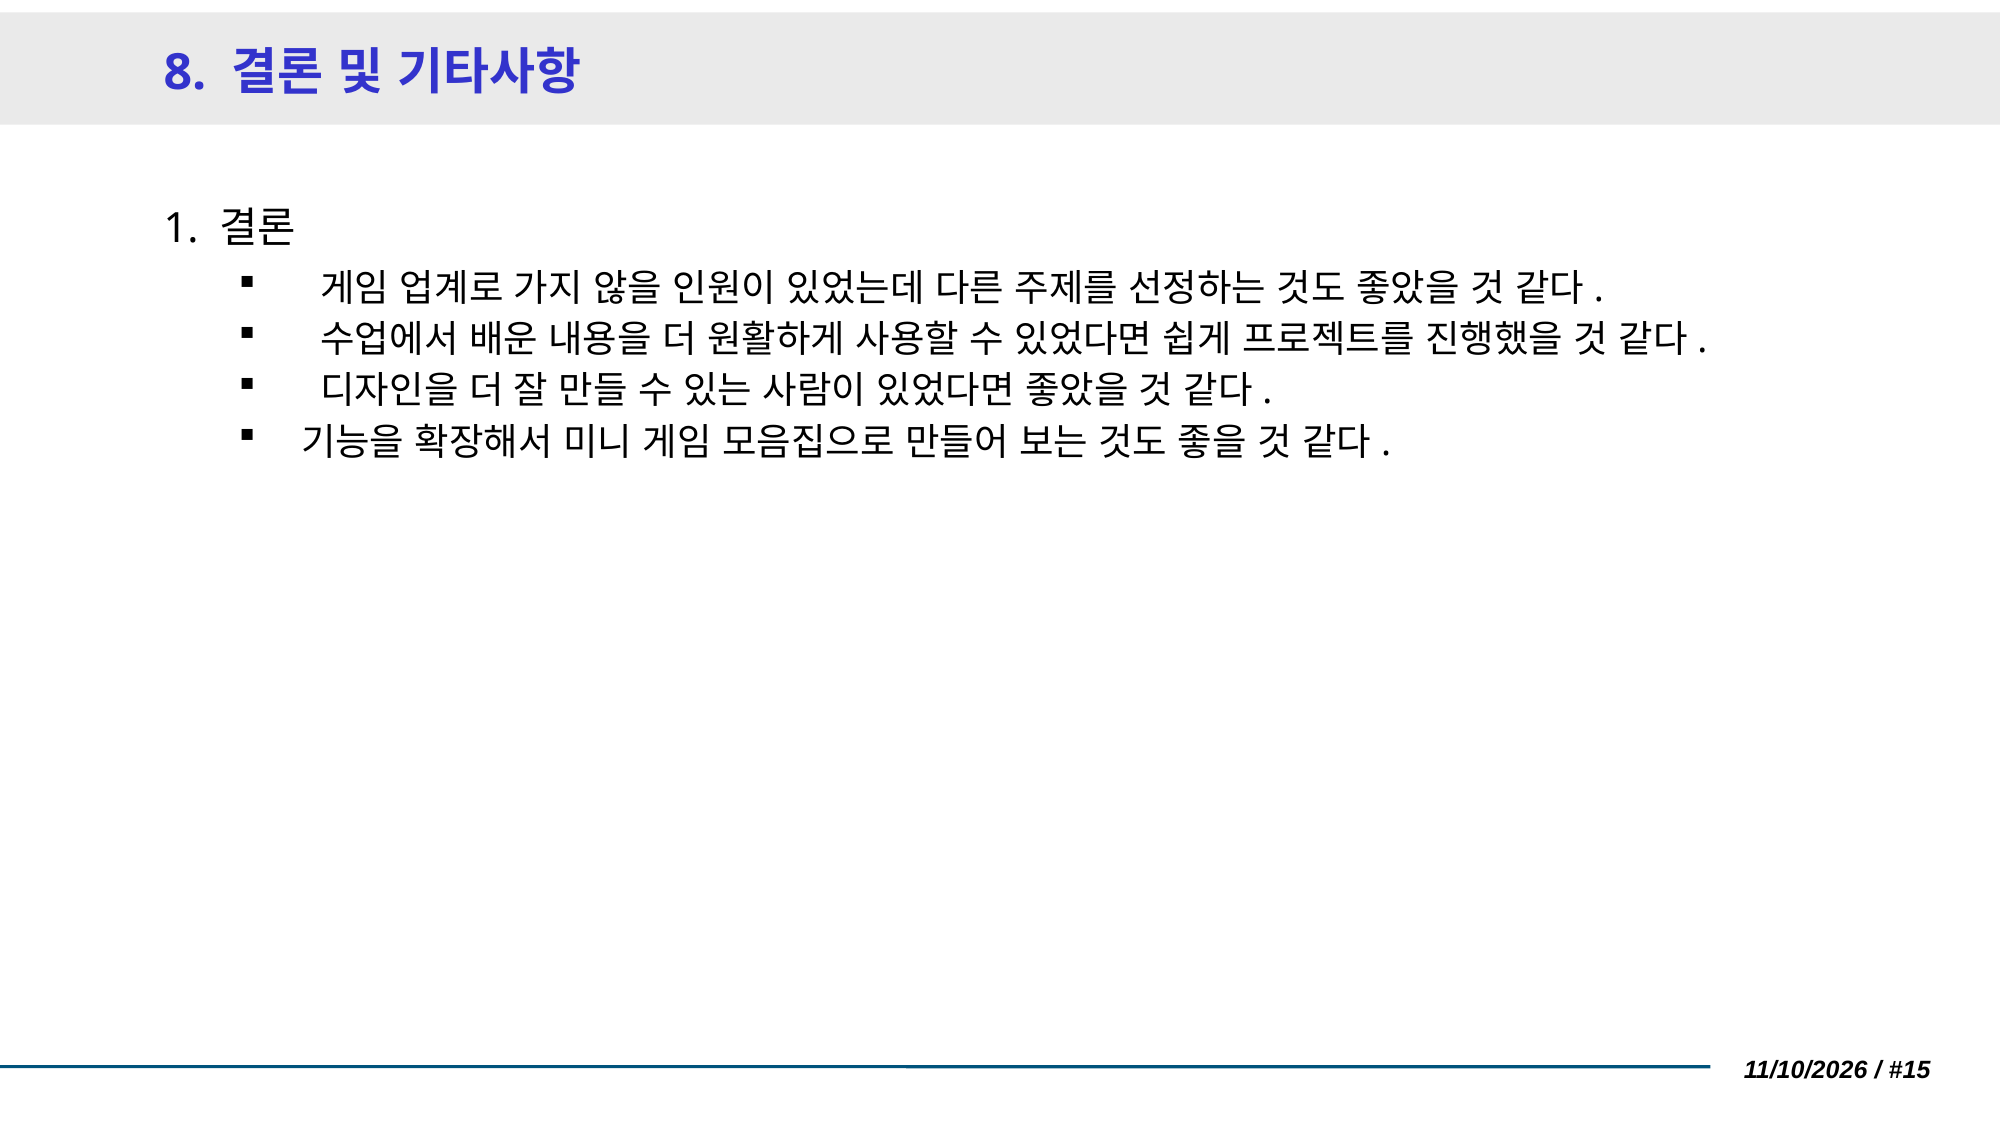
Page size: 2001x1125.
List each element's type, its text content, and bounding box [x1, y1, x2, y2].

list 1. 결론 게임 업계로 가지 않을 인원이 있었는데 다른 주제를 선정하는 것도 좋았을 것 같다. 수업에서 배운 내용을 더 원활하게 사용할 수 있었다면 쉽게 프로젝트를 진행했을 것 같다. 디자인을 더 잘 만들 수 있는 사람이 있었다면 좋았을 것 같다. 기능을 확장해서 미니 게임 모음집으로 만들어 보는 것도 좋을 것 같다. [148, 193, 1772, 1019]
title 8. 결론 및 기타사항 [148, 24, 1934, 114]
